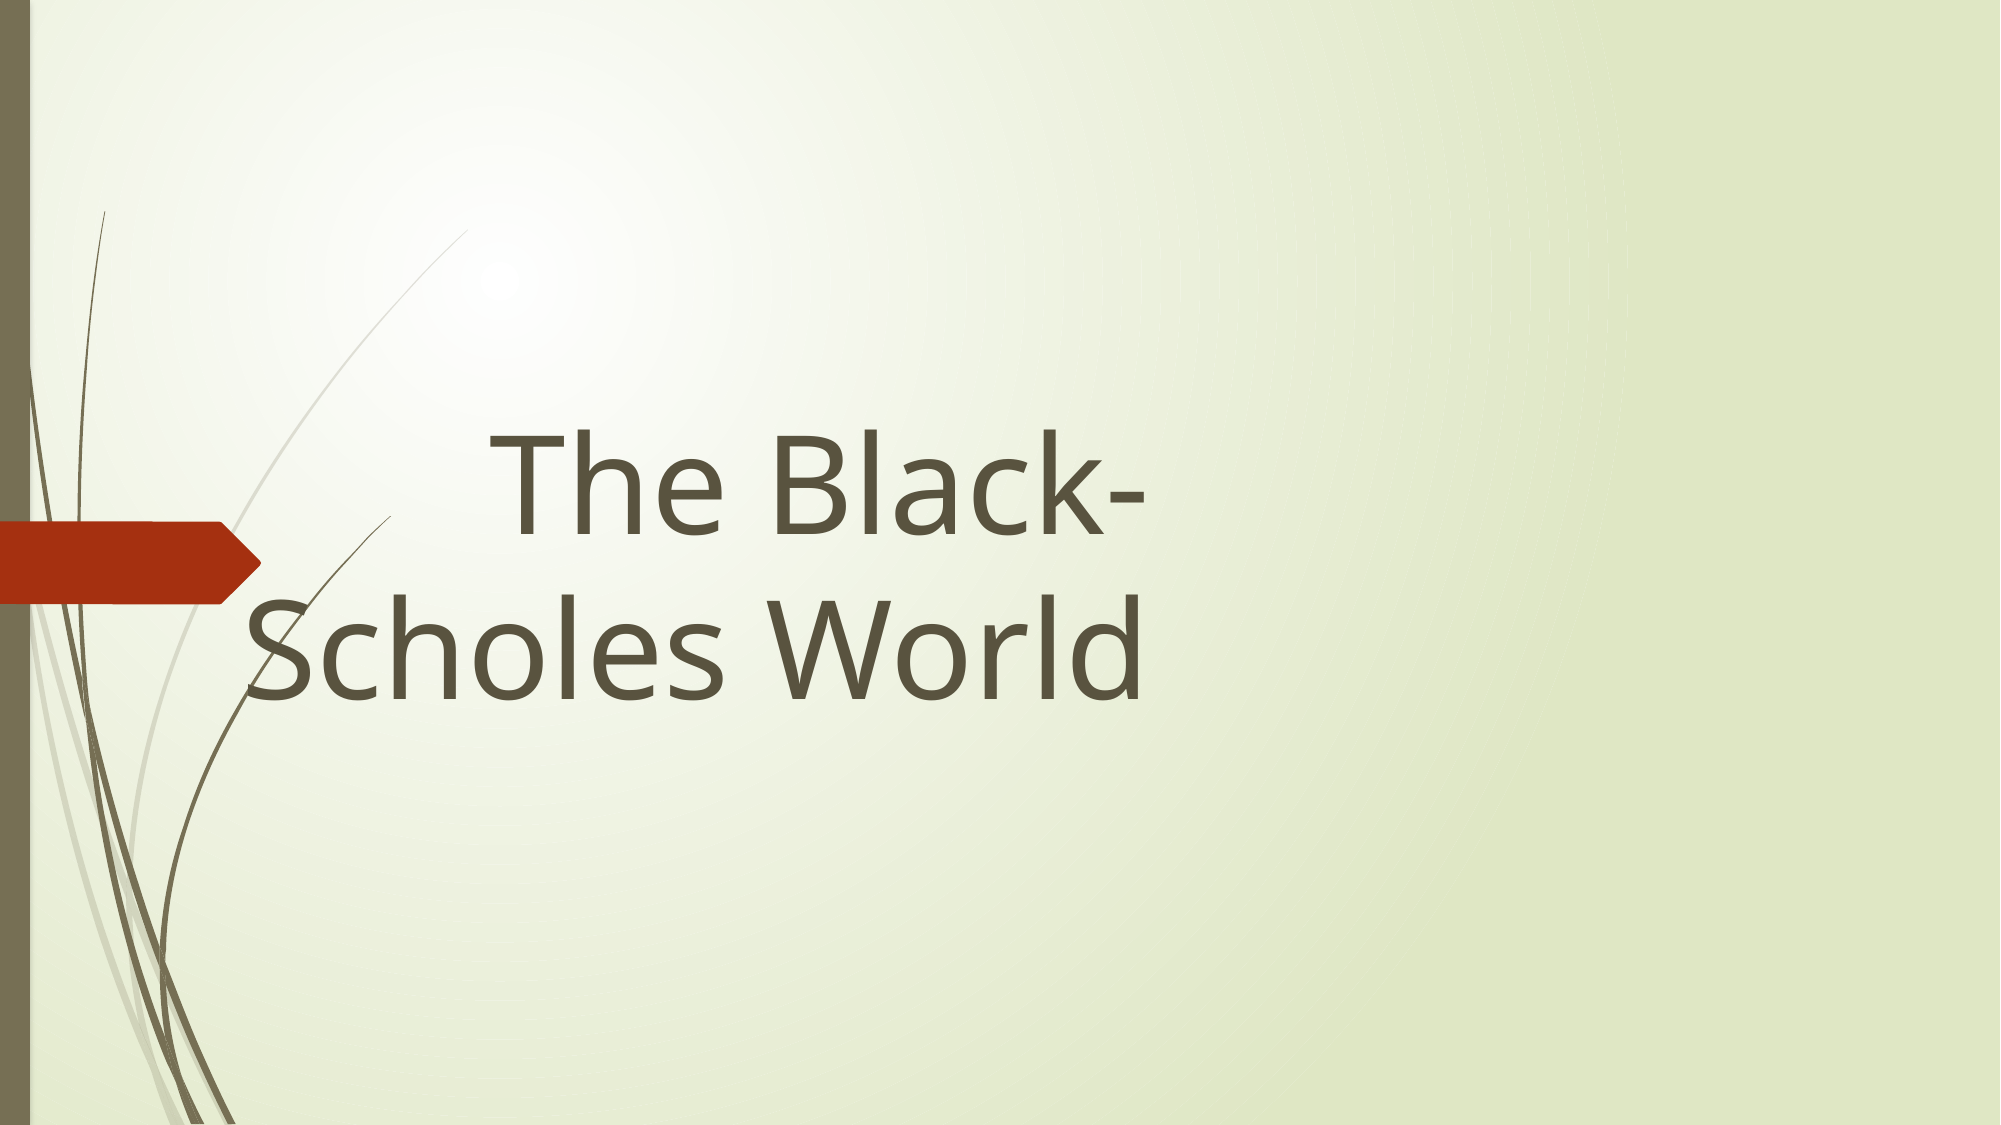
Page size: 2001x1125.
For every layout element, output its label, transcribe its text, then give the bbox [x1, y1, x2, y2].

title The Black-Scholes World [213, 216, 1166, 909]
